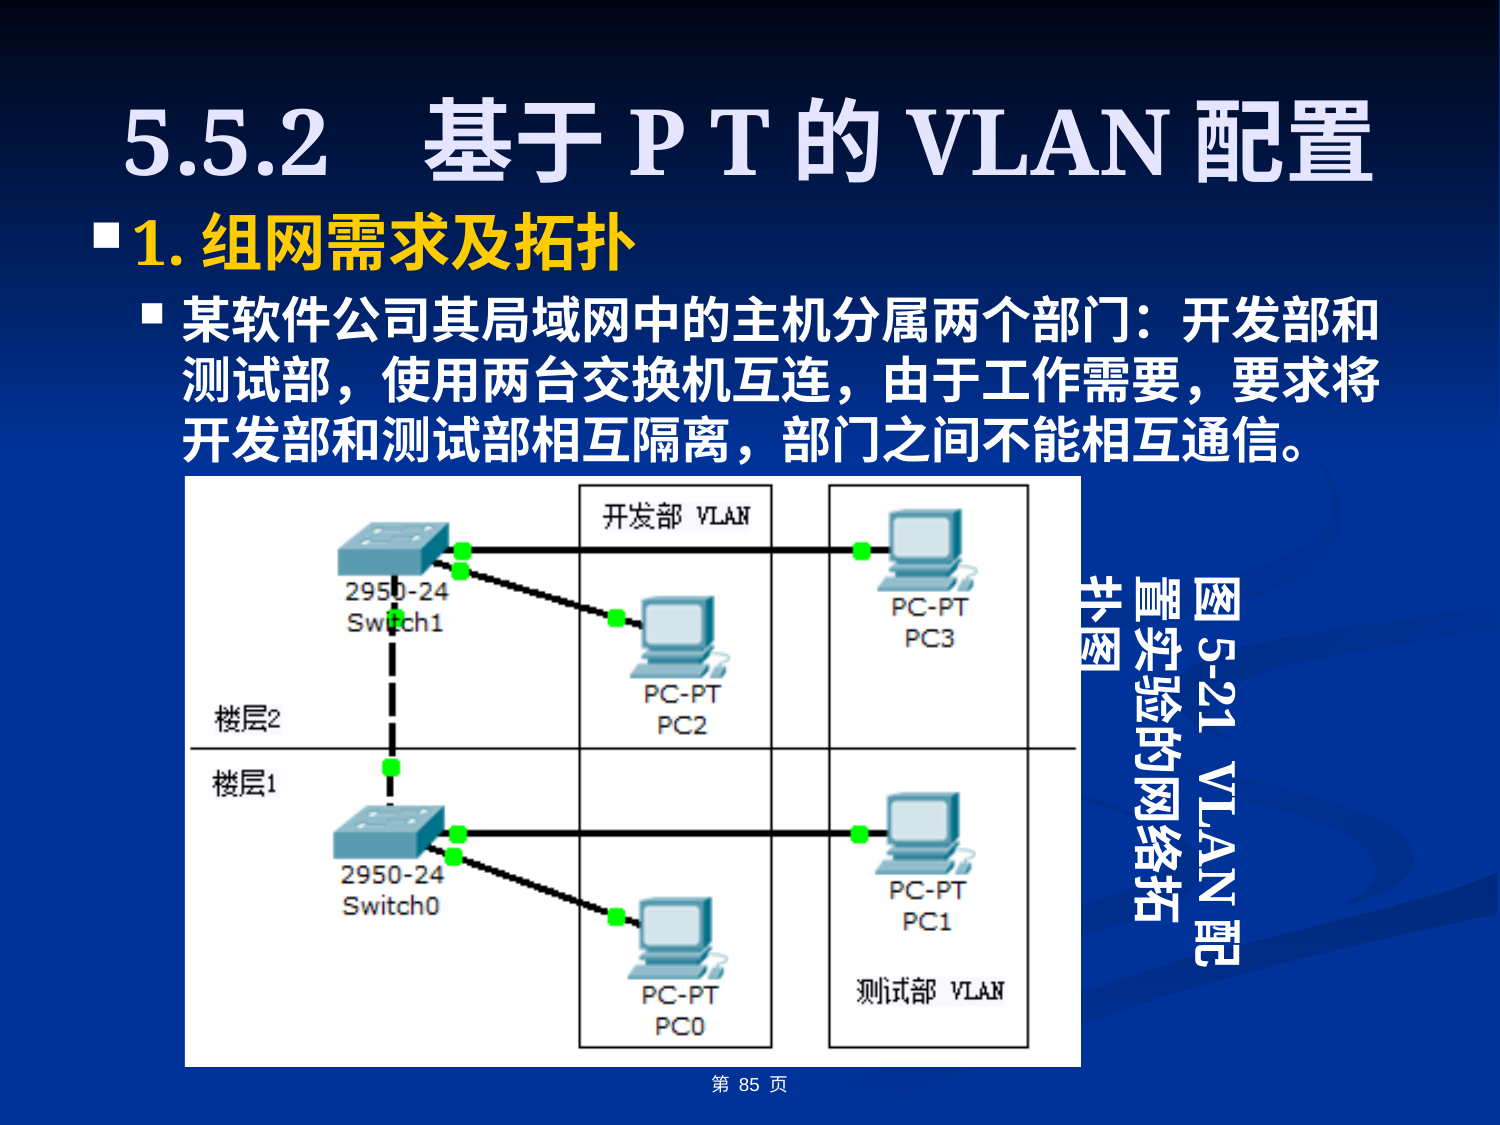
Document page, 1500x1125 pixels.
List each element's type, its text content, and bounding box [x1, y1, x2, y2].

footer 第 85 页 [512, 1067, 988, 1104]
title 5.5.2 基于P T的VLAN配置 [75, 45, 1425, 195]
list 1.组网需求及拓扑 某软件公司其局域网中的主机分属两个部门：开发部和测试部，使用两台交换机互连，由于工作需要，要求将开发部和测试部相互隔离，部门之间不能相互通信。 [75, 195, 1425, 939]
text_box 图5‑21 VLAN配置实验的网络拓扑图 [1105, 559, 1258, 984]
picture [184, 476, 1081, 1067]
